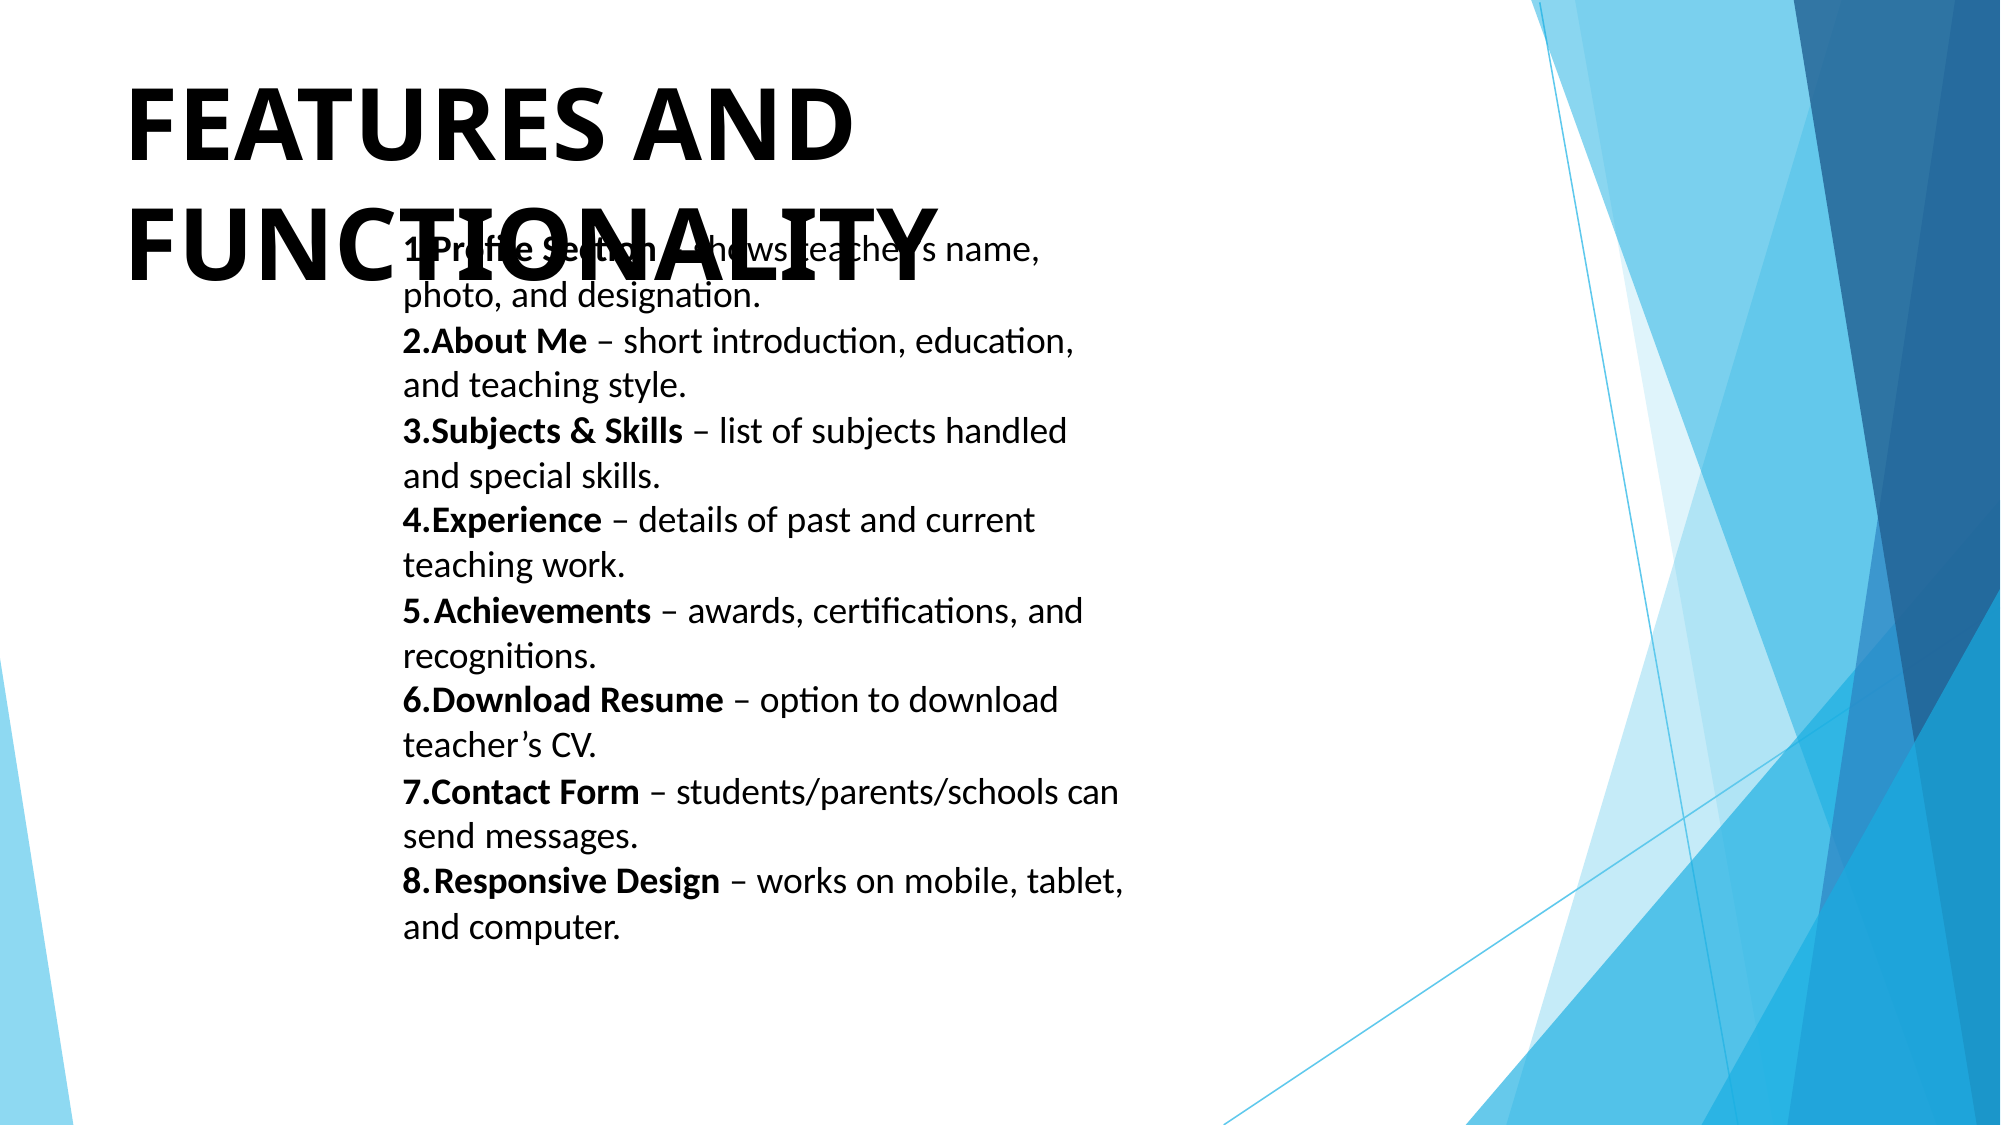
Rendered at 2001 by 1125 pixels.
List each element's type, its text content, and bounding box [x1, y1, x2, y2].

text_box Profile Section – shows teacher’s name, photo, and designation. About Me – short introduction, education, and teaching style. Subjects & Skills – list of subjects handled and special skills. Experience – details of past and current teaching work. Achievements – awards, certifications, and recognitions. Download Resume – option to download teacher’s CV. Contact Form – students/parents/schools can send messages. Responsive Design – works on mobile, tablet, and computer. [400, 222, 1131, 947]
title FEATURES AND FUNCTIONALITY [121, 57, 1608, 301]
